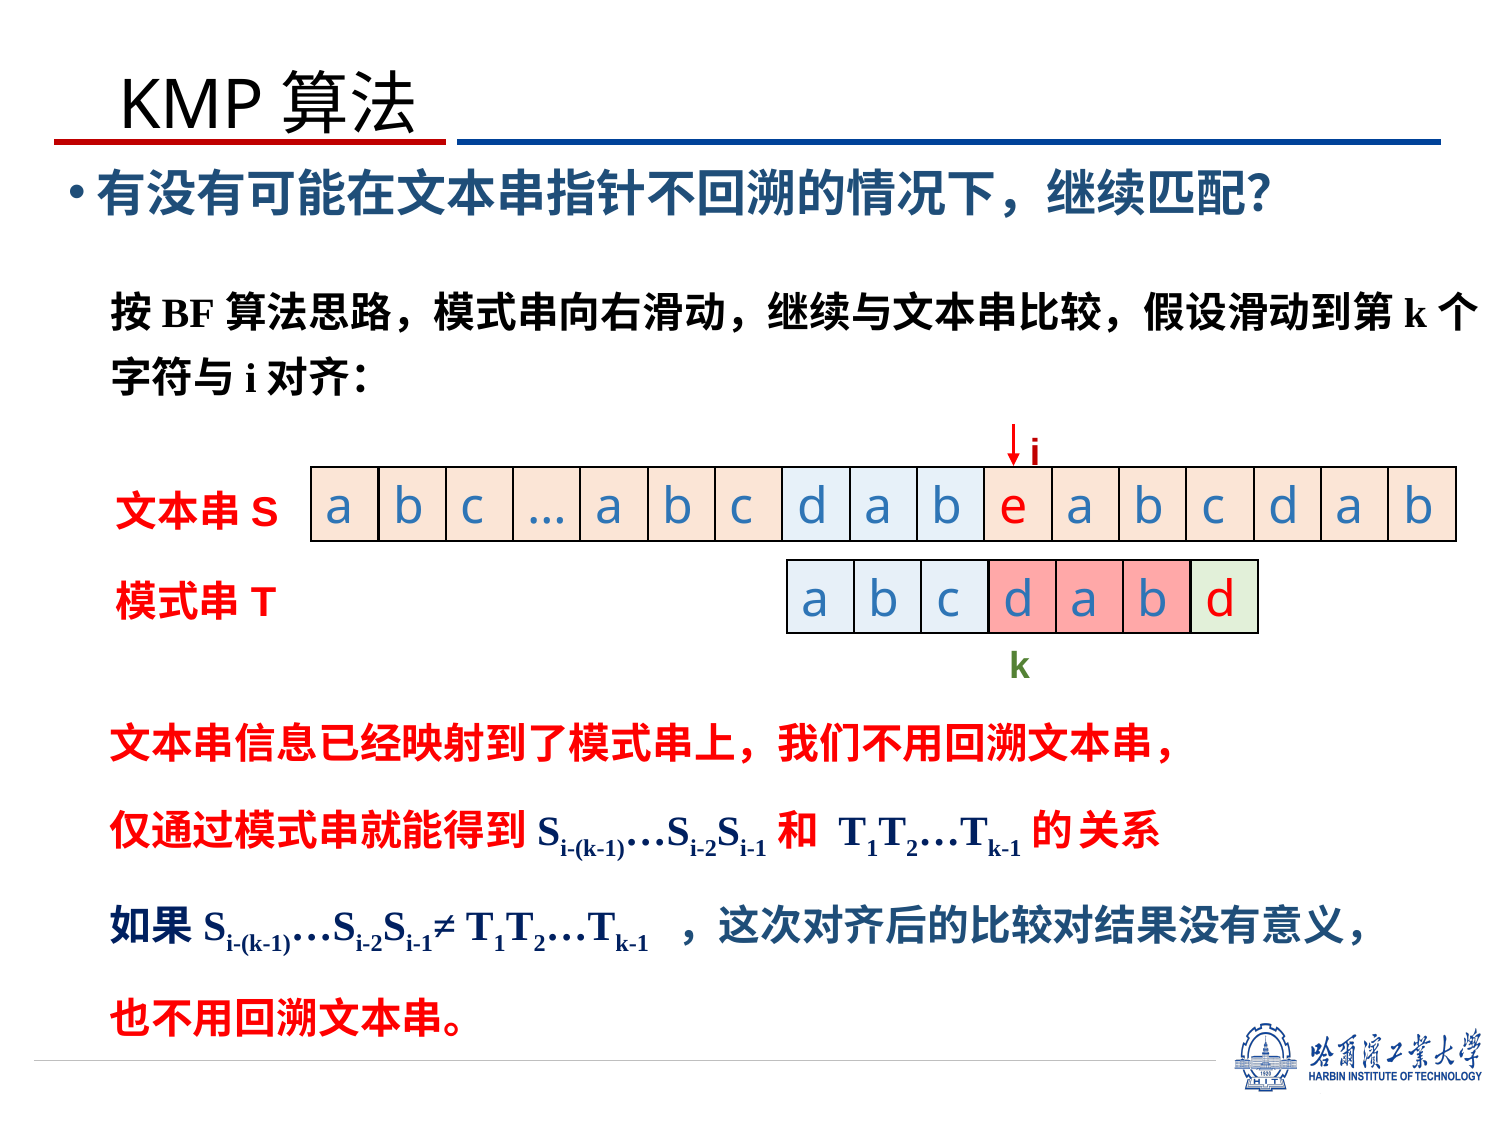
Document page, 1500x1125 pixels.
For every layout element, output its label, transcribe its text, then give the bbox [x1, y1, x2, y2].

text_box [311, 467, 1456, 541]
list 有没有可能在文本串指针不回溯的情况下，继续匹配？ [53, 136, 1479, 299]
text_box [786, 559, 1258, 634]
slide_number [1059, 1042, 1397, 1103]
text_box 按BF算法思路，模式串向右滑动，继续与文本串比较，假设滑动到第k个字符与i对齐： [94, 263, 1500, 473]
text_box 文本串信息已经映射到了模式串上，我们不用回溯文本串， 仅通过模式串就能得到Si-(k-1)…Si-2Si-1和 T1T2…Tk-1的 关系 如果Si-(k-1)…Si-2Si-1≠ T1T2…Tk-1 ，这次对齐后的比较对结果没有意义， 也不用回溯文本串。 [94, 693, 1370, 1049]
text_box 模式串T [100, 567, 291, 633]
text_box 文本串S [100, 477, 294, 542]
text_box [1013, 420, 1056, 467]
title KMP算法 [103, 0, 1397, 136]
text_box k [994, 634, 1045, 694]
picture [1370, 1023, 1482, 1094]
